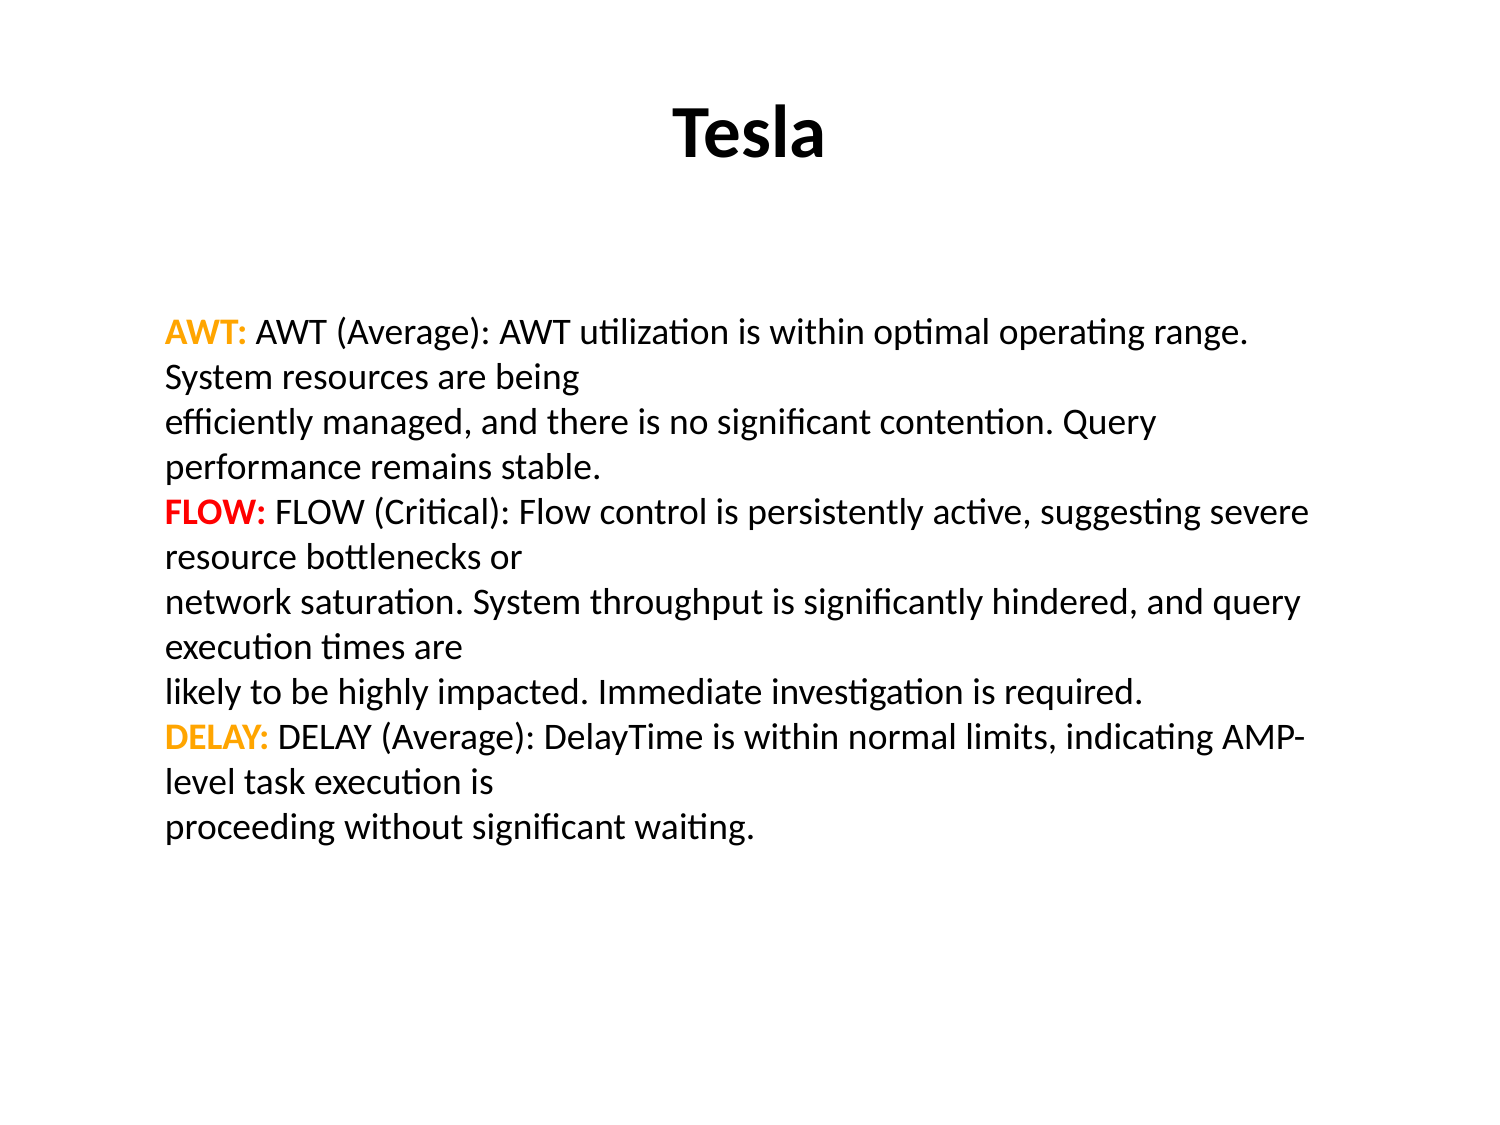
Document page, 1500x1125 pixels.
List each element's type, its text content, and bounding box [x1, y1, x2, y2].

text_box Tesla [658, 74, 842, 180]
text_box AWT: AWT (Average): AWT utilization is within optimal operating range. System resources are being efficiently managed, and there is no significant contention. Query performance remains stable. FLOW: FLOW (Critical): Flow control is persistently active, suggesting severe resource bottlenecks or network saturation. System throughput is significantly hindered, and query execution times are likely to be highly impacted. Immediate investigation is required. DELAY: DELAY (Average): DelayTime is within normal limits, indicating AMP-level task execution is proceeding without significant waiting. [149, 254, 1350, 855]
